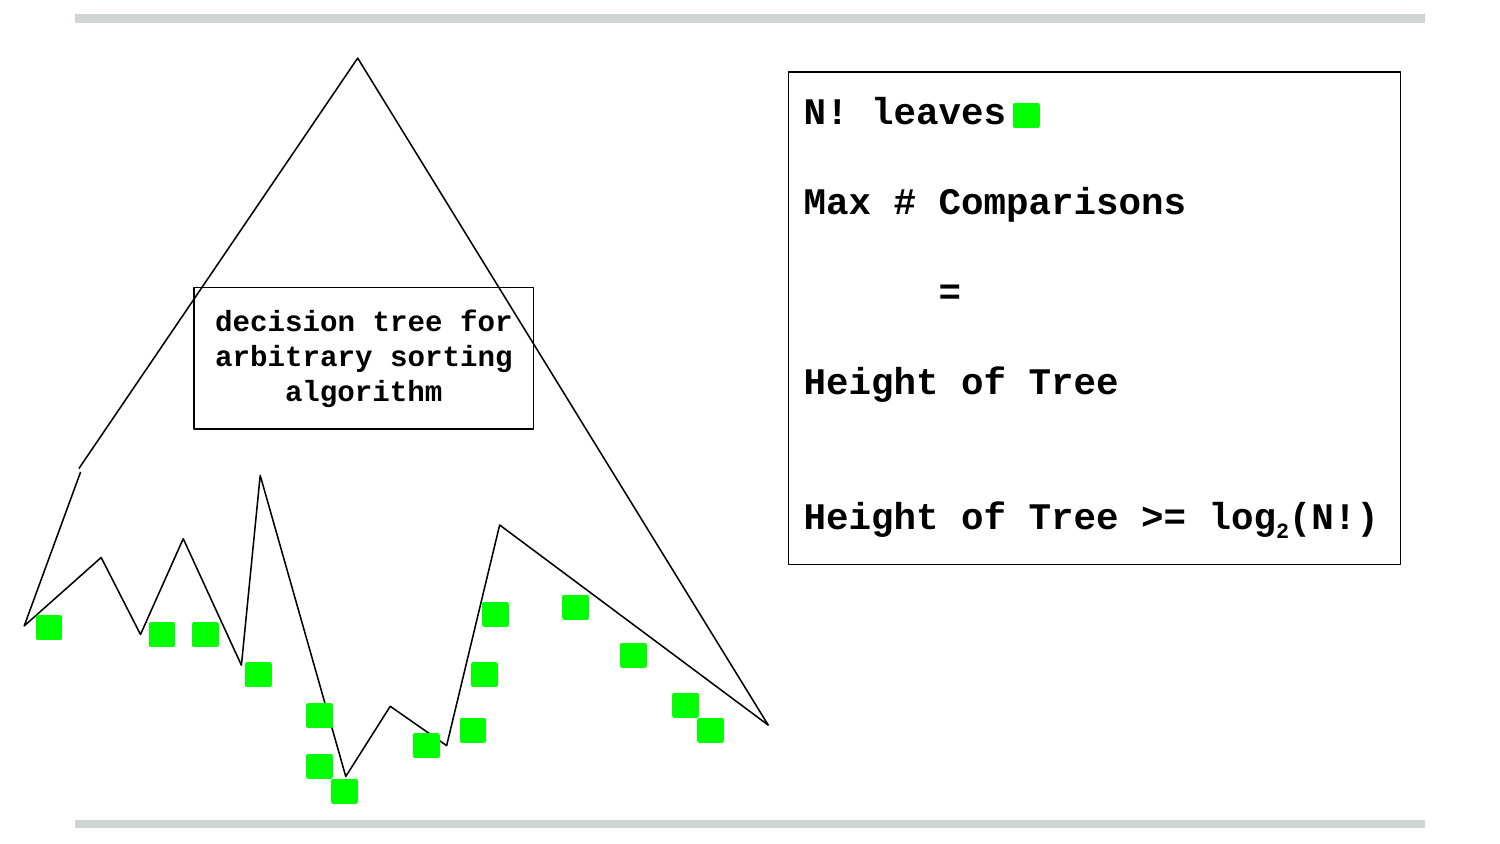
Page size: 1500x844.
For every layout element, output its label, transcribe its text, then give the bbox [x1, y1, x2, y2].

text_box [674, 694, 697, 716]
text_box [699, 719, 722, 741]
text_box [24, 300, 769, 777]
text_box N! leaves Max # Comparisons = Height of Tree Height of Tree >= log2(N!) [788, 71, 1401, 565]
text_box [461, 719, 485, 741]
text_box [622, 644, 645, 666]
text_box [247, 664, 270, 686]
text_box [484, 603, 507, 625]
text_box [150, 624, 174, 645]
text_box [202, 58, 499, 287]
text_box [473, 664, 496, 686]
text_box [1015, 105, 1038, 126]
text_box [37, 617, 61, 639]
text_box [564, 596, 588, 618]
text_box [308, 705, 331, 727]
text_box [194, 624, 217, 645]
text_box decision tree for arbitrary sorting algorithm [193, 287, 534, 430]
text_box [414, 735, 438, 756]
text_box [333, 780, 356, 802]
text_box [308, 755, 331, 777]
